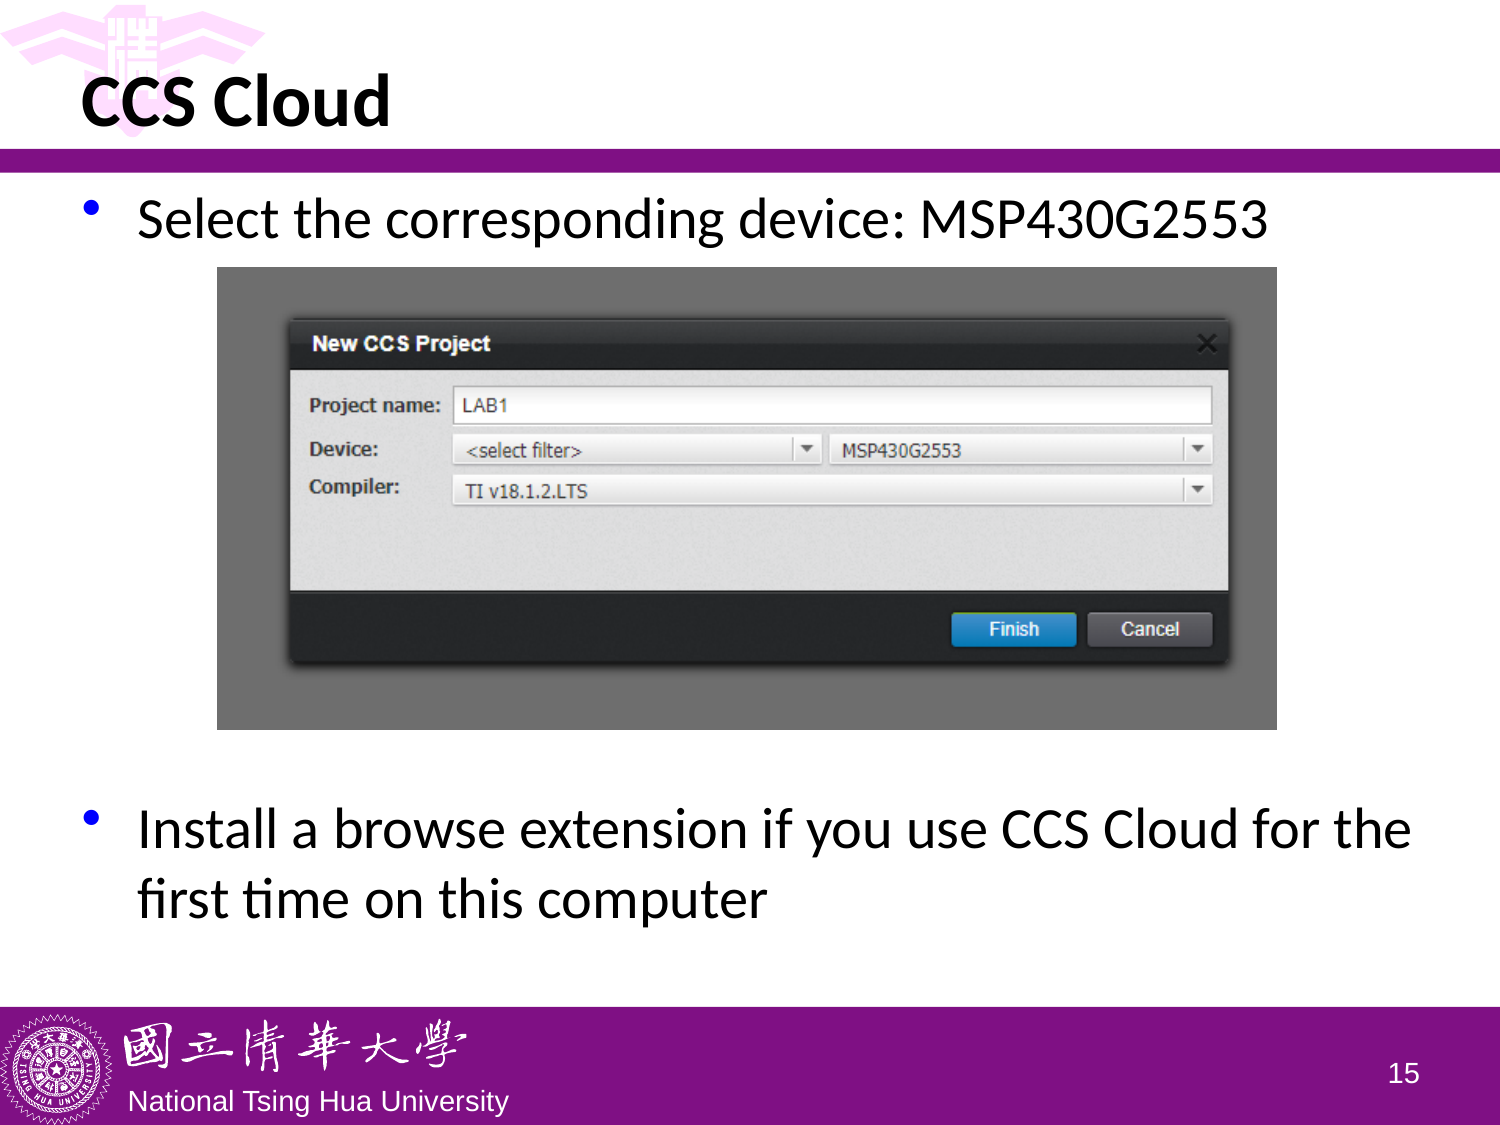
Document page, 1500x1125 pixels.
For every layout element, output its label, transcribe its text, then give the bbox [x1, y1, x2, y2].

list Select the corresponding device: MSP430G2553 Install a browse extension if you use CCS Cloud for the first time on this computer [66, 172, 1436, 1003]
title CCS Cloud [66, 37, 1436, 149]
picture [217, 267, 1277, 730]
slide_number 14 [1122, 1021, 1436, 1097]
